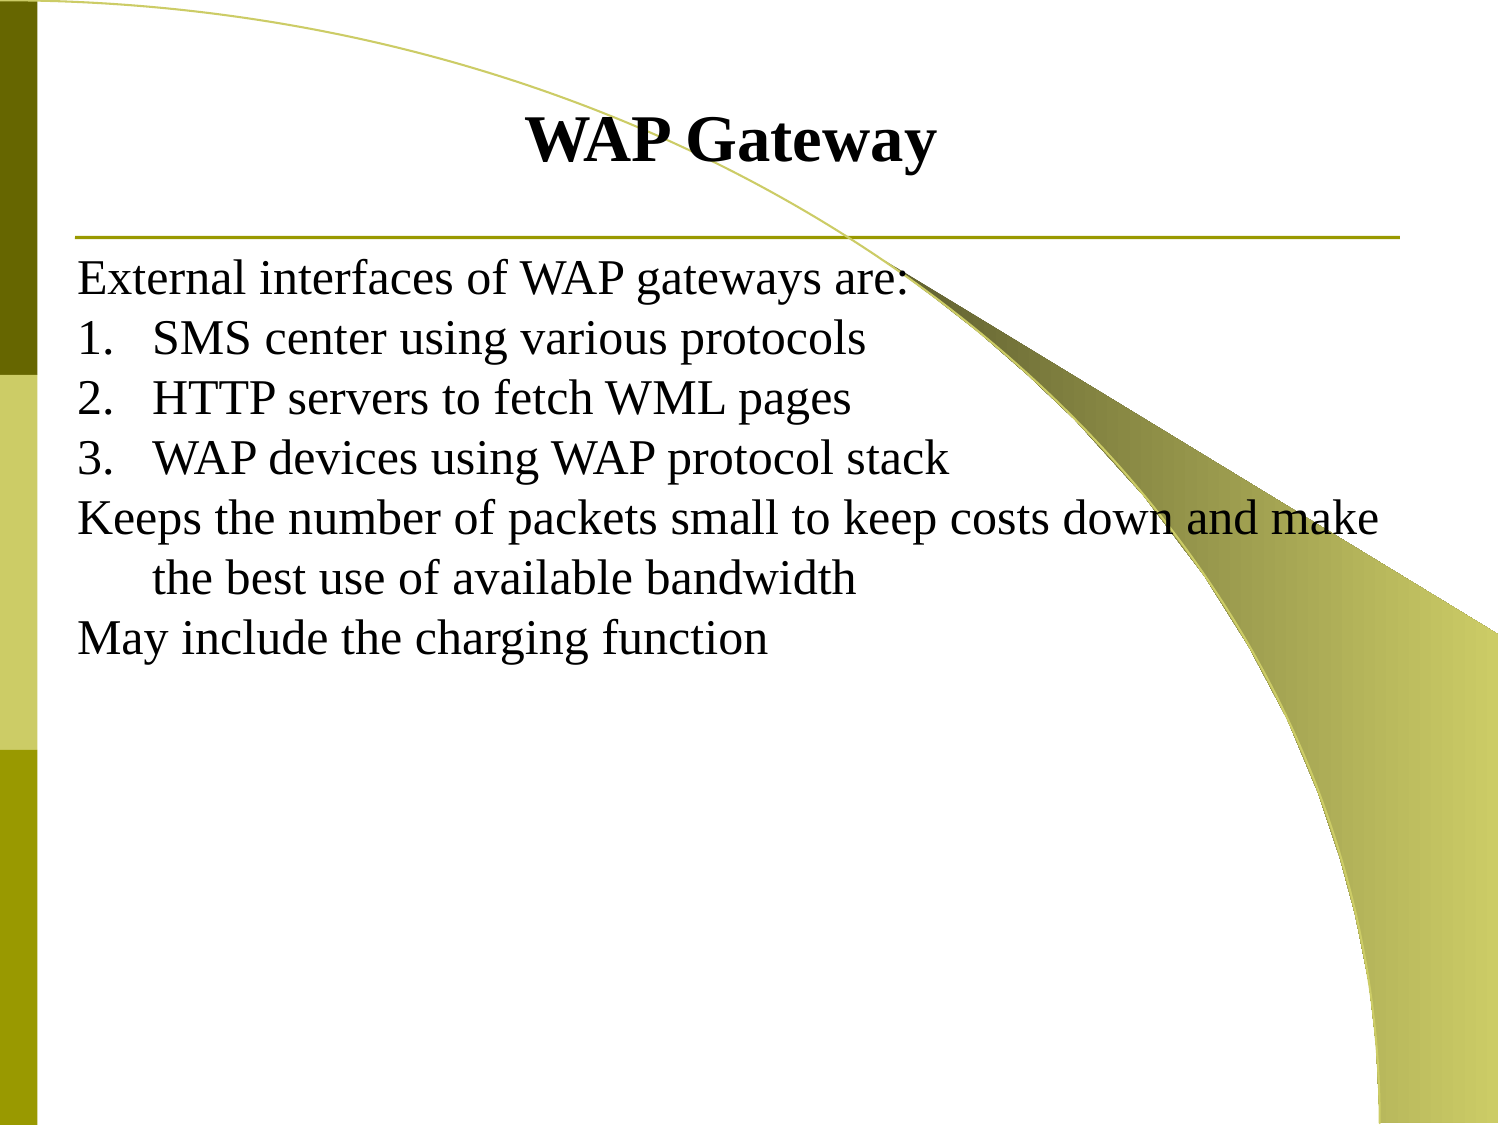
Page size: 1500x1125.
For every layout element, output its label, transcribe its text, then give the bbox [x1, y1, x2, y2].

text_box External interfaces of WAP gateways are: SMS center using various protocols HTTP servers to fetch WML pages WAP devices using WAP protocol stack Keeps the number of packets small to keep costs down and make the best use of available bandwidth May include the charging function [62, 237, 1425, 673]
text_box WAP Gateway [62, 87, 1400, 183]
